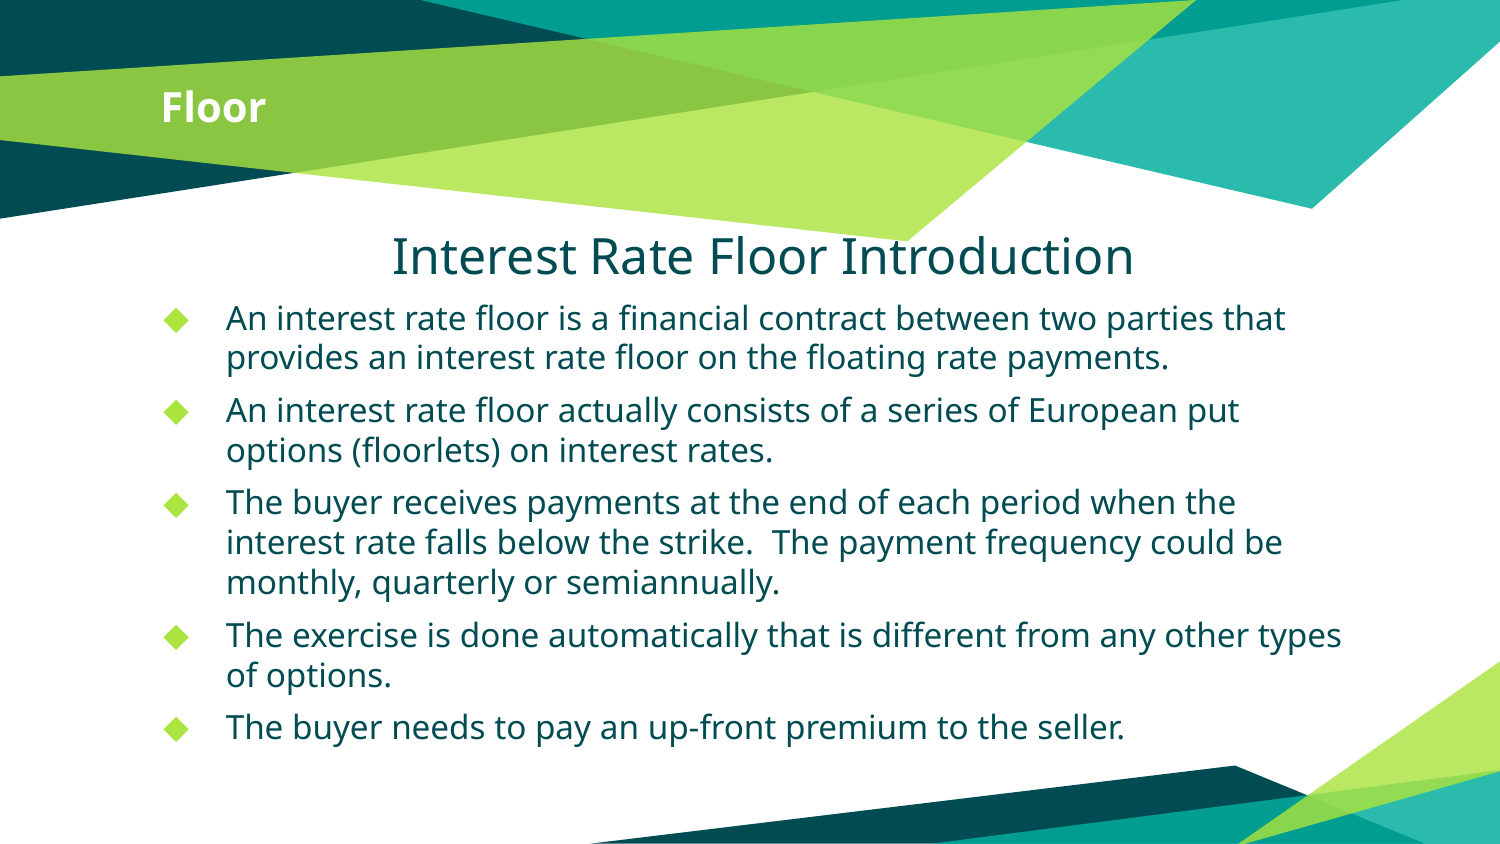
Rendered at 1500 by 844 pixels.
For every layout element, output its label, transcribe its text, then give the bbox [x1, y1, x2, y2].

title Floor [145, 65, 1355, 162]
list Interest Rate Floor Introduction An interest rate floor is a financial contract between two parties that provides an interest rate floor on the floating rate payments. An interest rate floor actually consists of a series of European put options (floorlets) on interest rates. The buyer receives payments at the end of each period when the interest rate falls below the strike. The payment frequency could be monthly, quarterly or semiannually. The exercise is done automatically that is different from any other types of options. The buyer needs to pay an up-front premium to the seller. [135, 209, 1381, 812]
